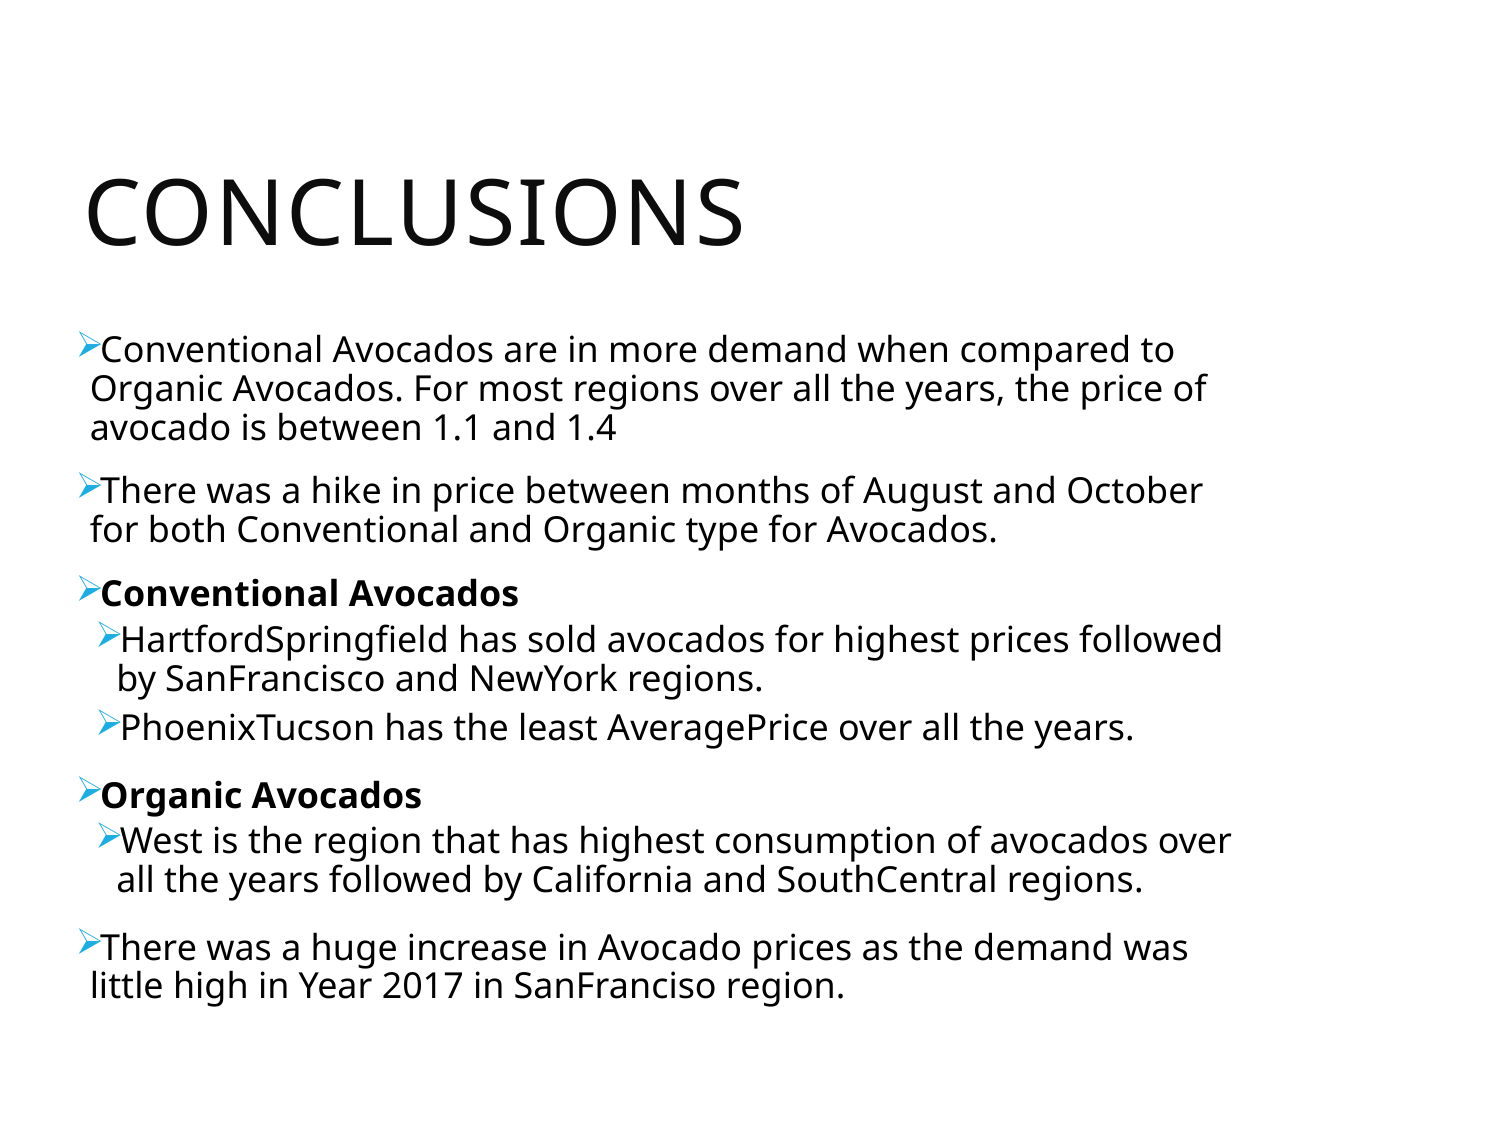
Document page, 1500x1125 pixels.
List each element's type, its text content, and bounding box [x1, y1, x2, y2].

title Conclusions [68, 96, 1265, 324]
list Conventional Avocados are in more demand when compared to Organic Avocados. For most regions over all the years, the price of avocado is between 1.1 and 1.4 There was a hike in price between months of August and October for both Conventional and Organic type for Avocados. Conventional Avocados HartfordSpringfield has sold avocados for highest prices followed by SanFrancisco and NewYork regions. PhoenixTucson has the least AveragePrice over all the years. Organic Avocados West is the region that has highest consumption of avocados over all the years followed by California and SouthCentral regions. There was a huge increase in Avocado prices as the demand was little high in Year 2017 in SanFranciso region. [68, 324, 1265, 1029]
